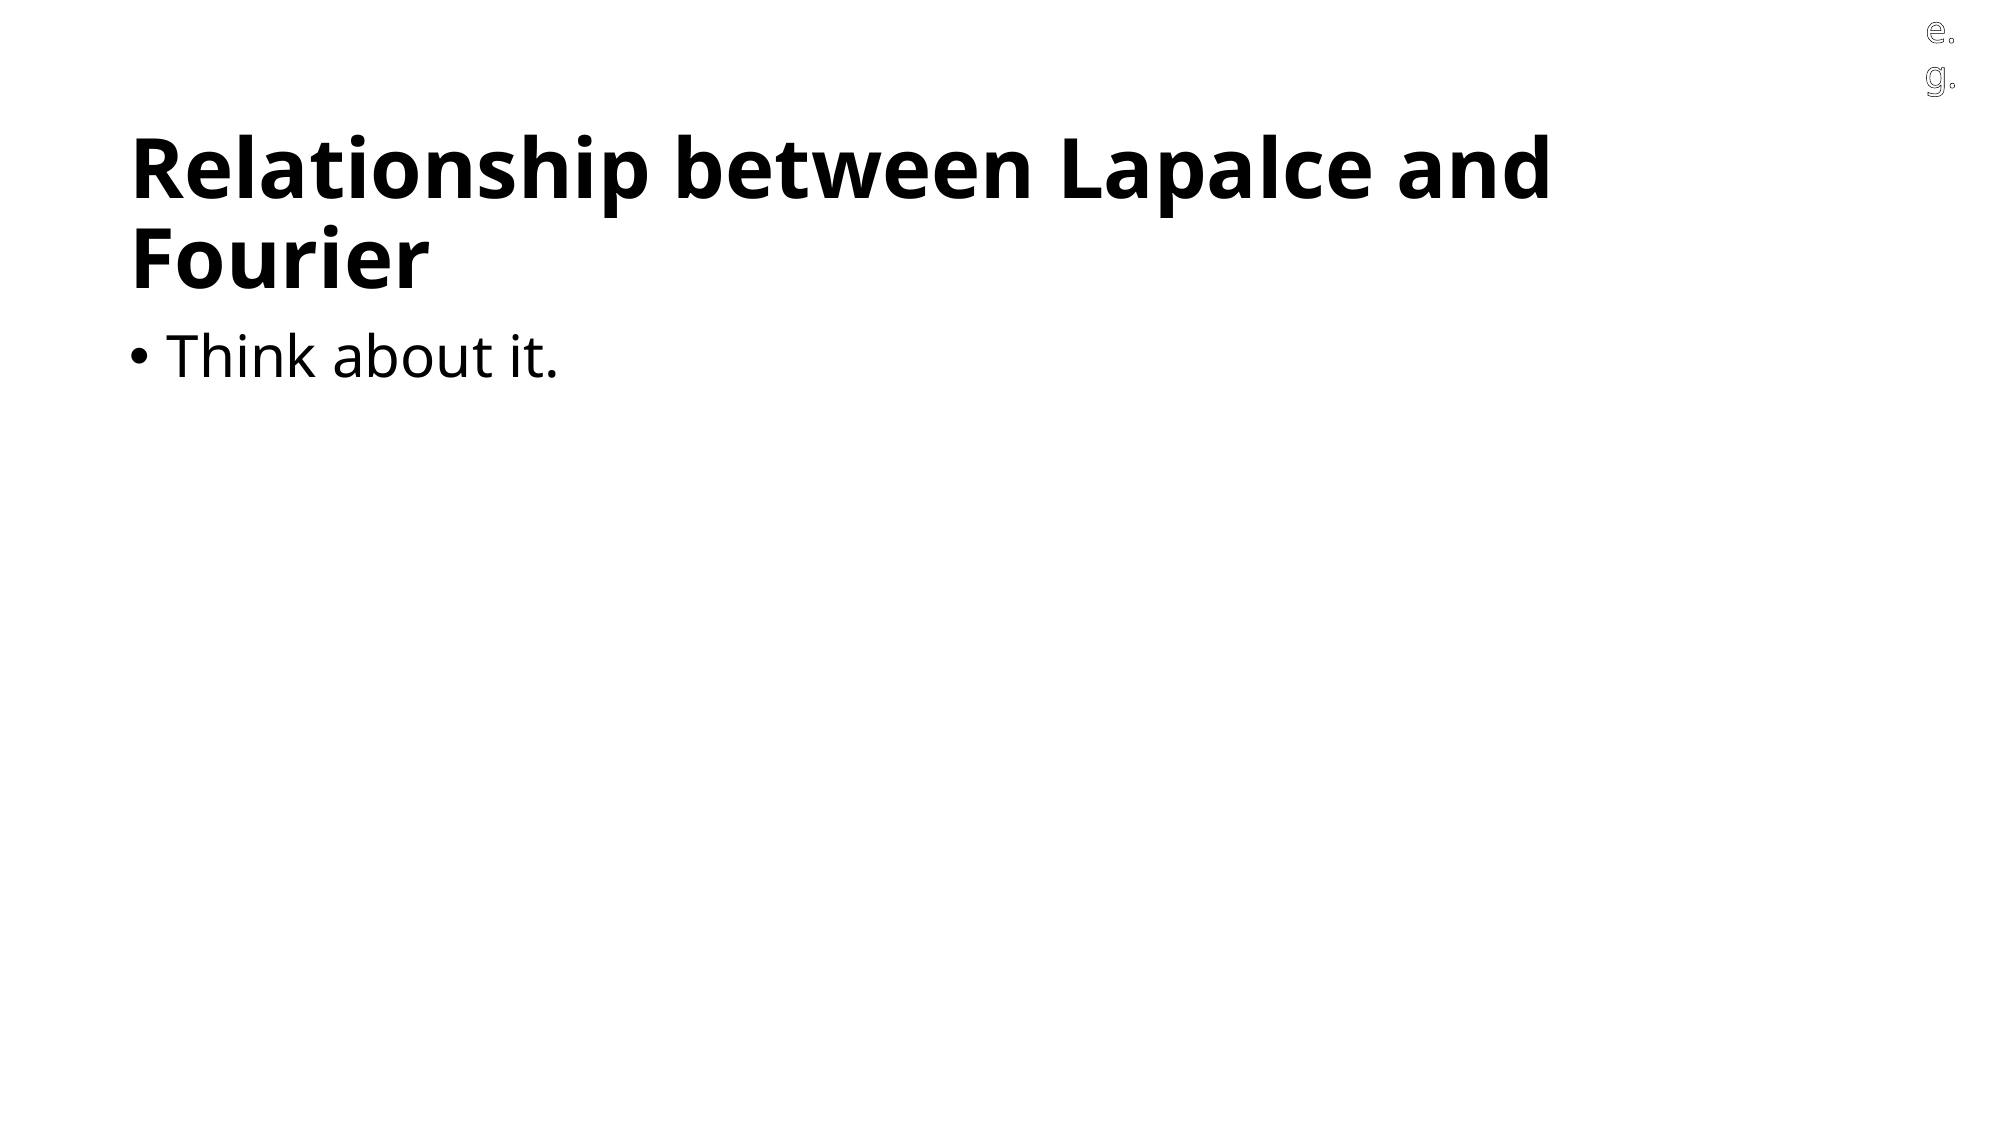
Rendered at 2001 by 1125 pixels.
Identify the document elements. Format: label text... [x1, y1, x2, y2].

list Relationship between Lapalce and Fourier Think about it. [114, 119, 1886, 1006]
text_box e.g. [1880, 0, 2000, 102]
